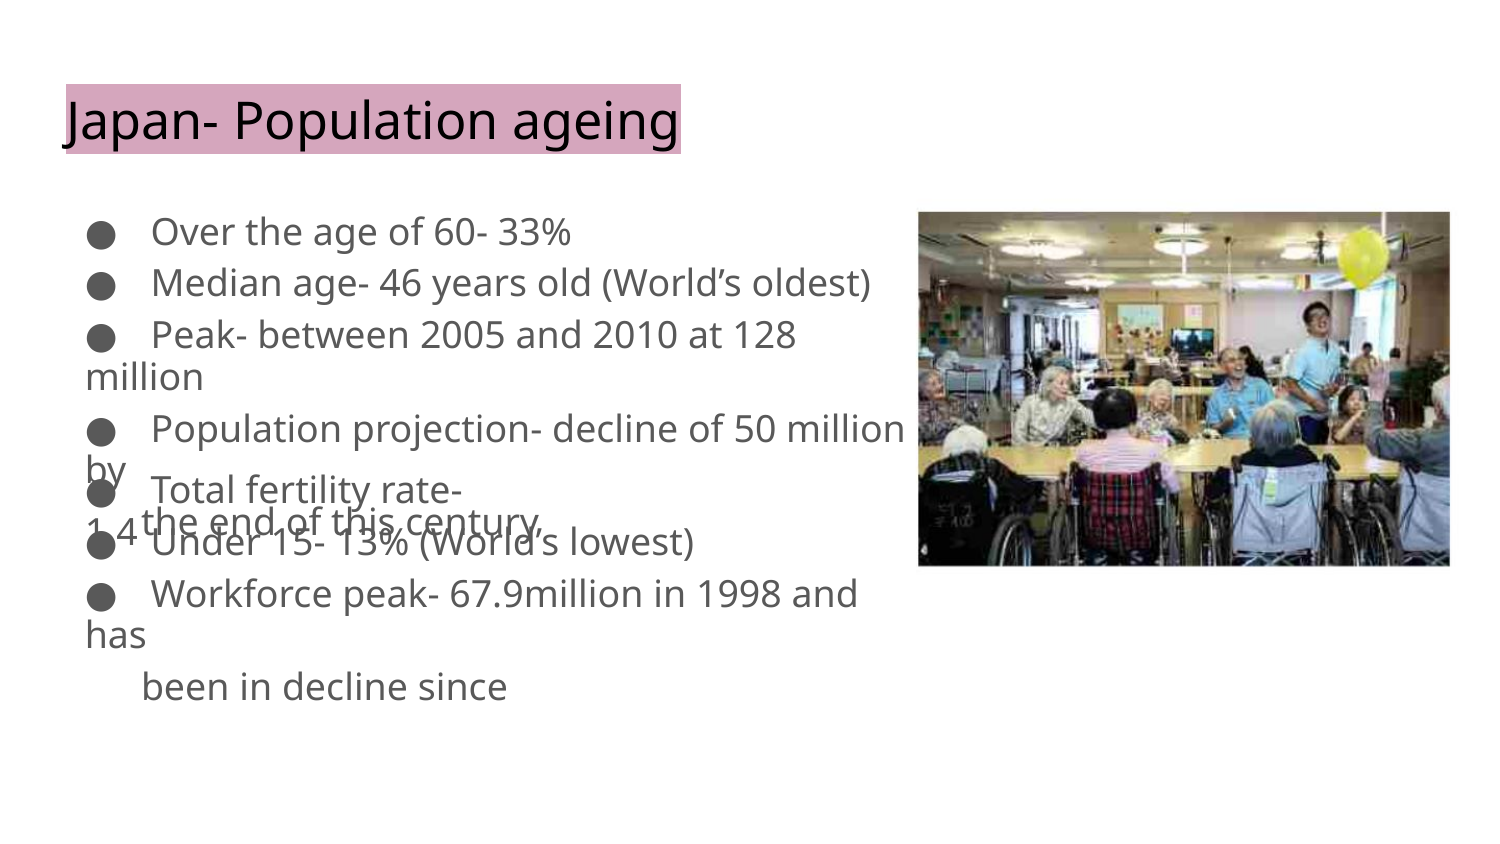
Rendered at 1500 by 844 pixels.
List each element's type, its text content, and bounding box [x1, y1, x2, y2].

text_box [0, 0, 1500, 844]
text_box ● Over the age of 60- 33% [84, 210, 575, 253]
text_box Japan- Population ageing [66, 91, 682, 150]
text_box ● Median age- 46 years old (World’s oldest) ● Peak- between 2005 and 2010 at 128 million ● Population projection- decline of 50 million by the end of this century [84, 262, 919, 544]
text_box ● Under 15- 13% (World’s lowest) ● Workforce peak- 67.9million in 1998 and has been in decline since [84, 520, 908, 709]
text_box ● Total fertility rate- 1.4 [84, 469, 518, 520]
